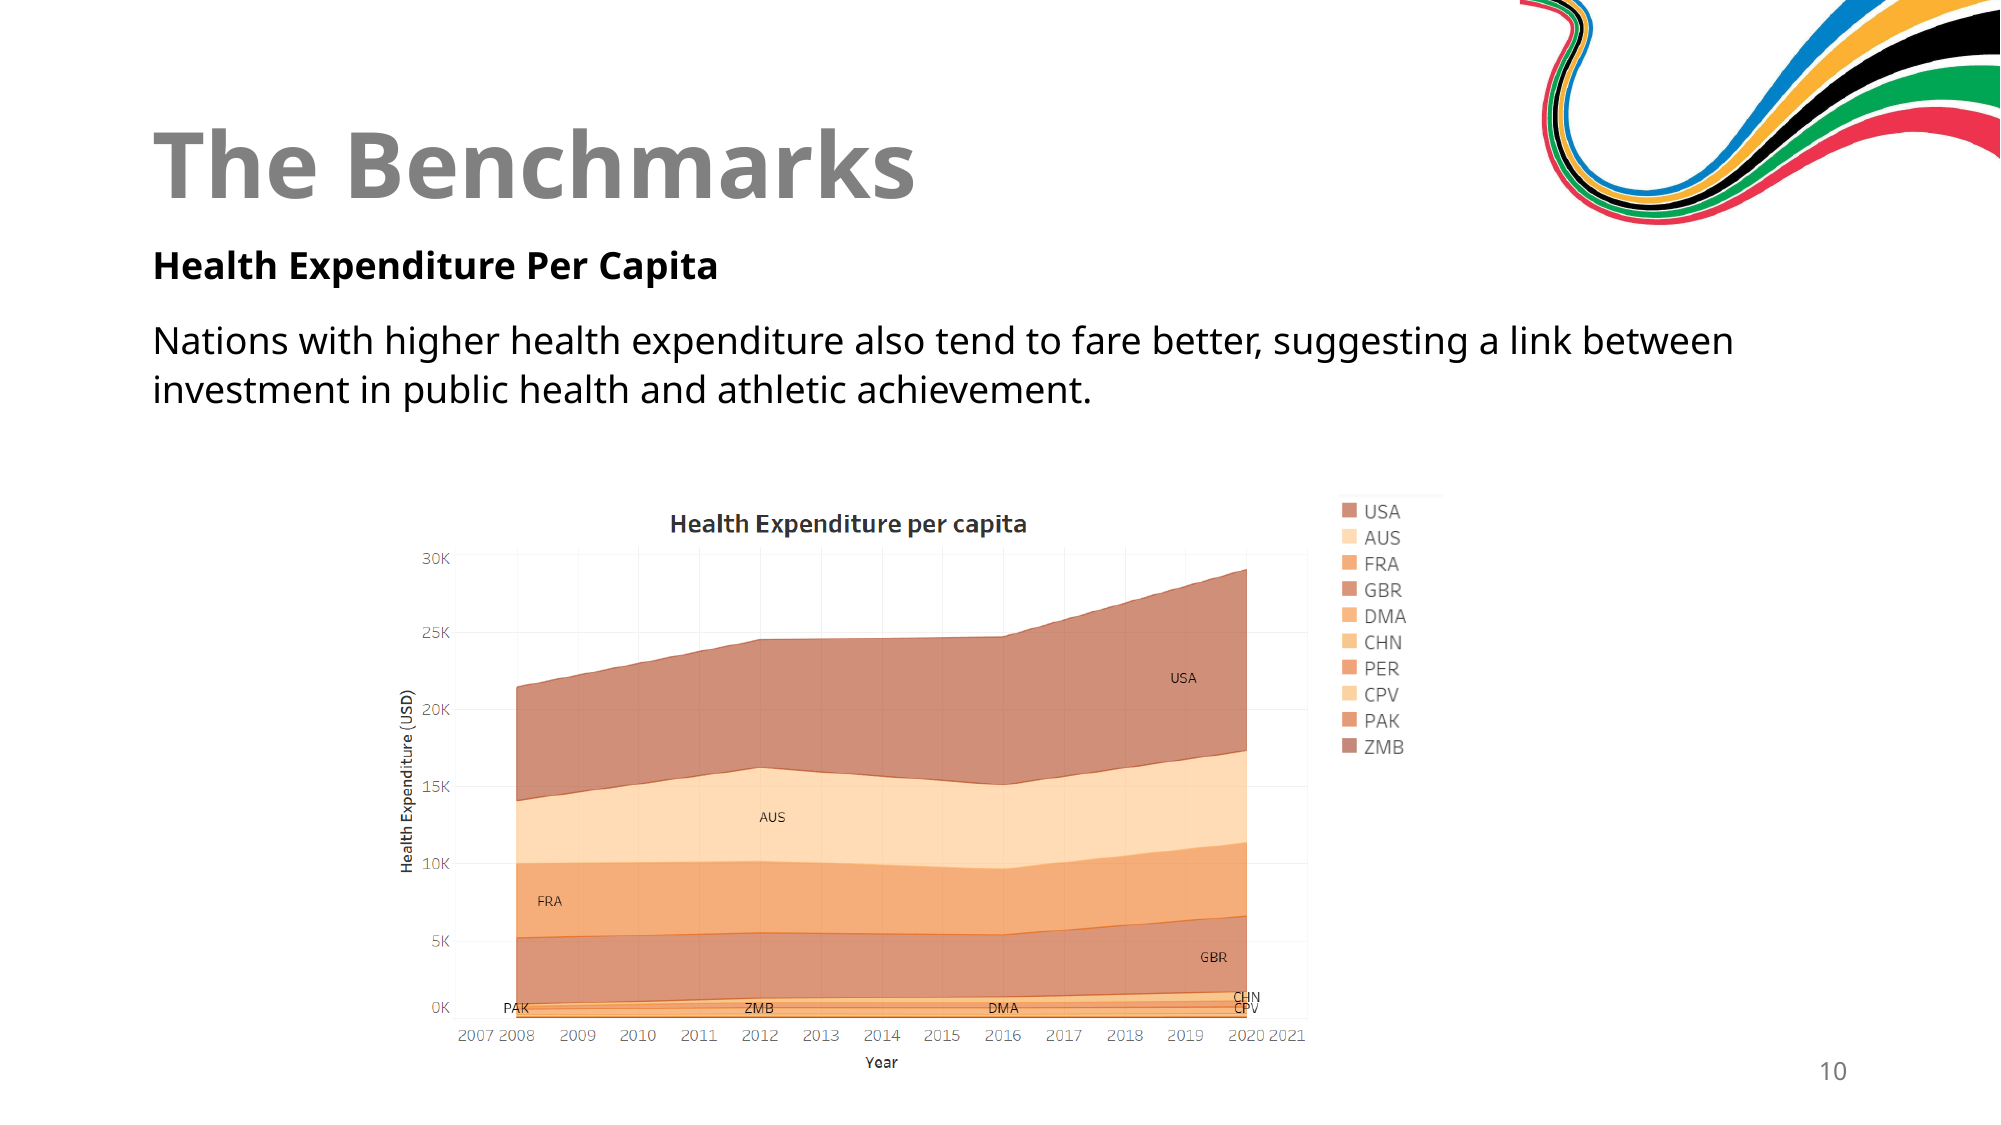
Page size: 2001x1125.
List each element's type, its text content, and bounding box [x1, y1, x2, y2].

slide_number 10 [1412, 1042, 1863, 1103]
title The Benchmarks [137, 59, 1863, 278]
text_box Health Expenditure Per Capita [137, 235, 1524, 295]
picture [1519, 0, 2000, 227]
picture [385, 493, 1312, 1088]
text_box Nations with higher health expenditure also tend to fare better, suggesting a link between investment in public health and athletic achievement. [137, 307, 1808, 418]
picture [1337, 493, 1444, 758]
